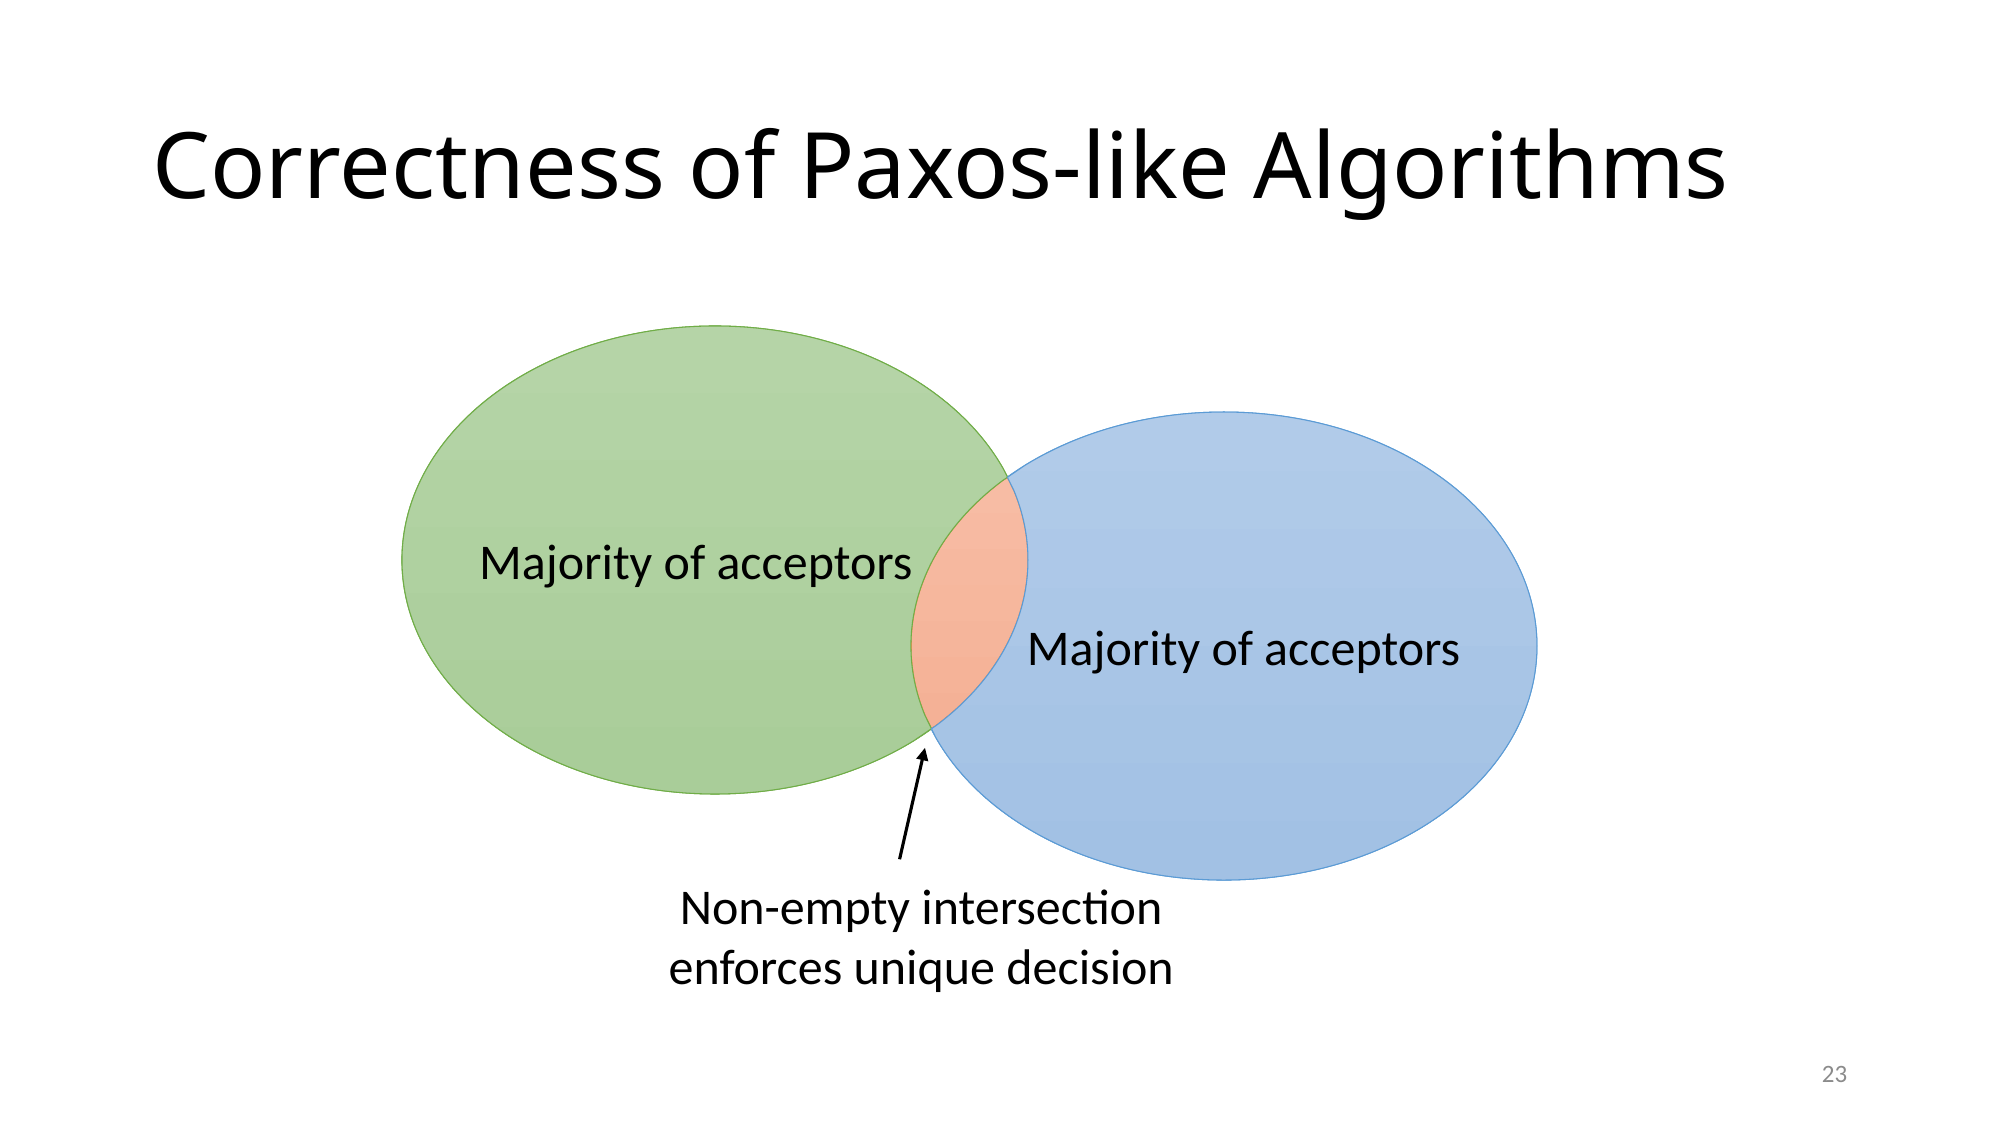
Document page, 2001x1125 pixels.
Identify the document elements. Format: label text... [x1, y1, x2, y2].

text_box Majority of acceptors [464, 522, 928, 597]
text_box [930, 411, 1538, 881]
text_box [899, 747, 925, 860]
text_box [912, 479, 1027, 727]
text_box [401, 325, 1008, 795]
slide_number 23 [1412, 1042, 1863, 1103]
text_box Non-empty intersection enforces unique decision [653, 866, 1189, 1002]
title Correctness of Paxos-like Algorithms [137, 59, 1863, 278]
text_box Majority of acceptors [1012, 608, 1476, 683]
